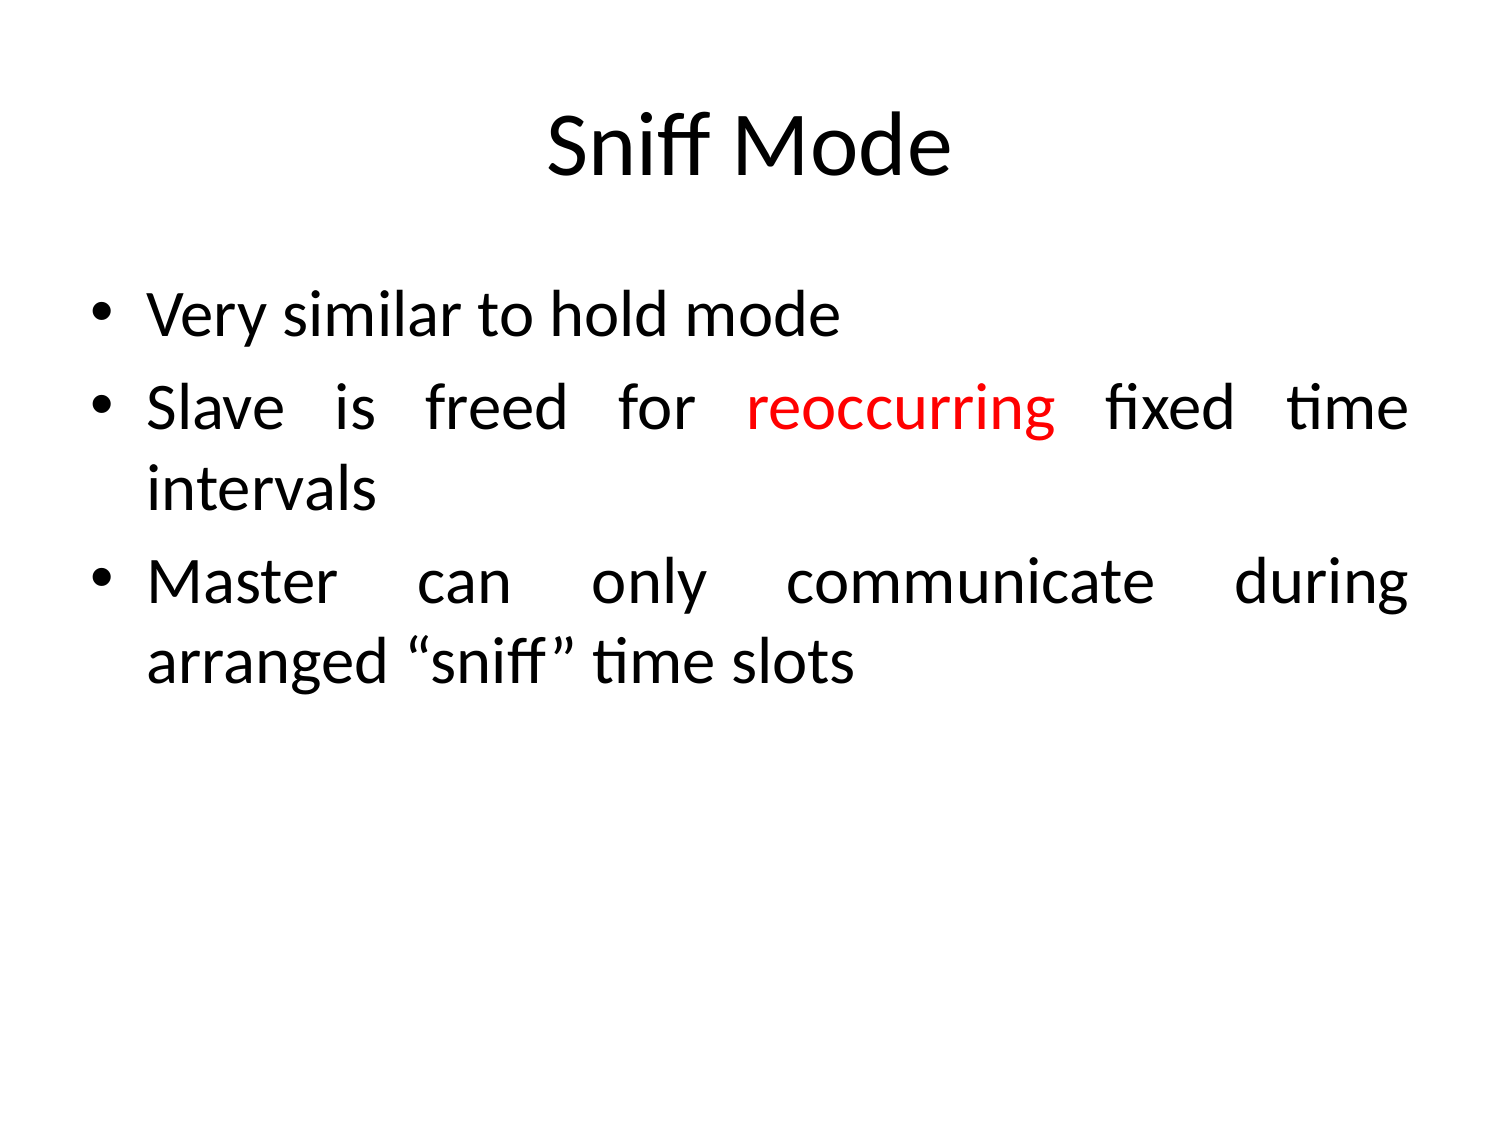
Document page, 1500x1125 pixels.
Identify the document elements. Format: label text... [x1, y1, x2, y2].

title Sniff Mode [75, 45, 1425, 233]
list Very similar to hold mode Slave is freed for reoccurring fixed time intervals Master can only communicate during arranged “sniff” time slots [75, 262, 1425, 1005]
